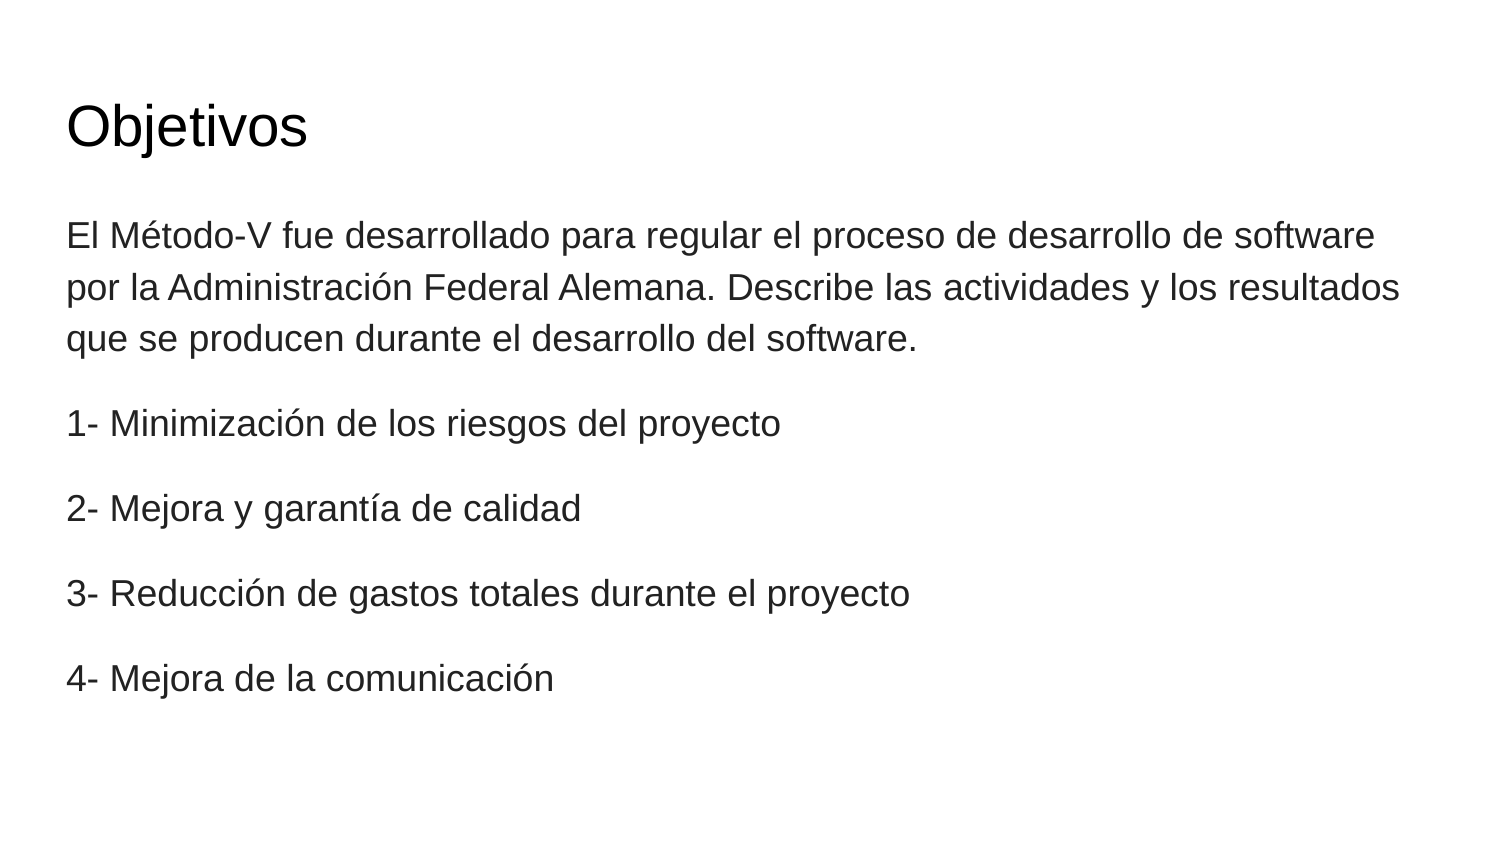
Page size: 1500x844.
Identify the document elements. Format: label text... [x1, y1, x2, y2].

list El Método-V fue desarrollado para regular el proceso de desarrollo de software por la Administración Federal Alemana. Describe las actividades y los resultados que se producen durante el desarrollo del software. 1- Minimización de los riesgos del proyecto 2- Mejora y garantía de calidad 3- Reducción de gastos totales durante el proyecto 4- Mejora de la comunicación [51, 189, 1449, 750]
title Objetivos [51, 72, 1449, 167]
